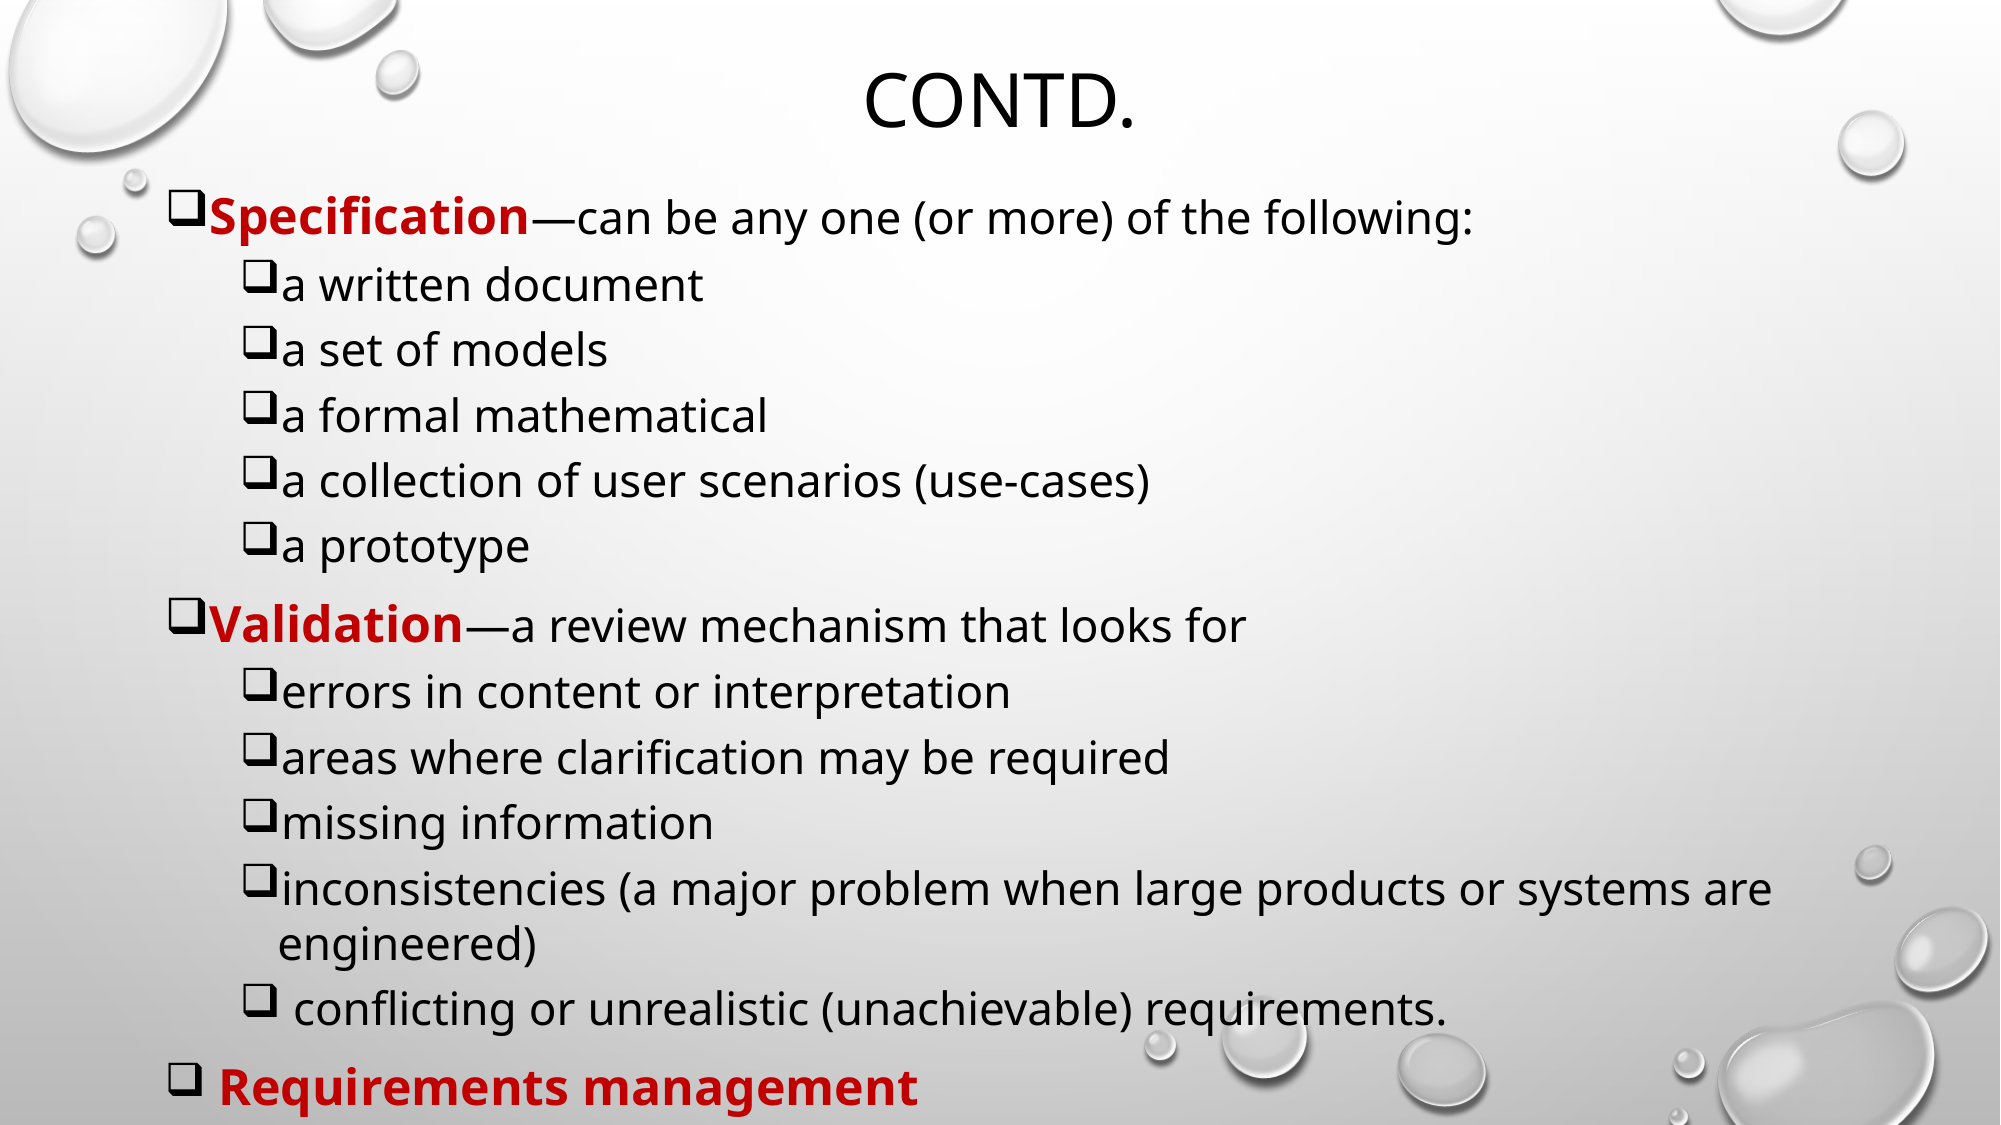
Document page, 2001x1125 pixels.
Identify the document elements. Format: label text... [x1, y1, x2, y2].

list Specification—can be any one (or more) of the following: a written document a set of models a formal mathematical a collection of user scenarios (use-cases) a prototype Validation—a review mechanism that looks for errors in content or interpretation areas where clarification may be required missing information inconsistencies (a major problem when large products or systems are engineered) conflicting or unrealistic (unachievable) requirements. Requirements management [149, 177, 1850, 1071]
title Contd. [149, 54, 1851, 152]
picture [0, 0, 2000, 1125]
